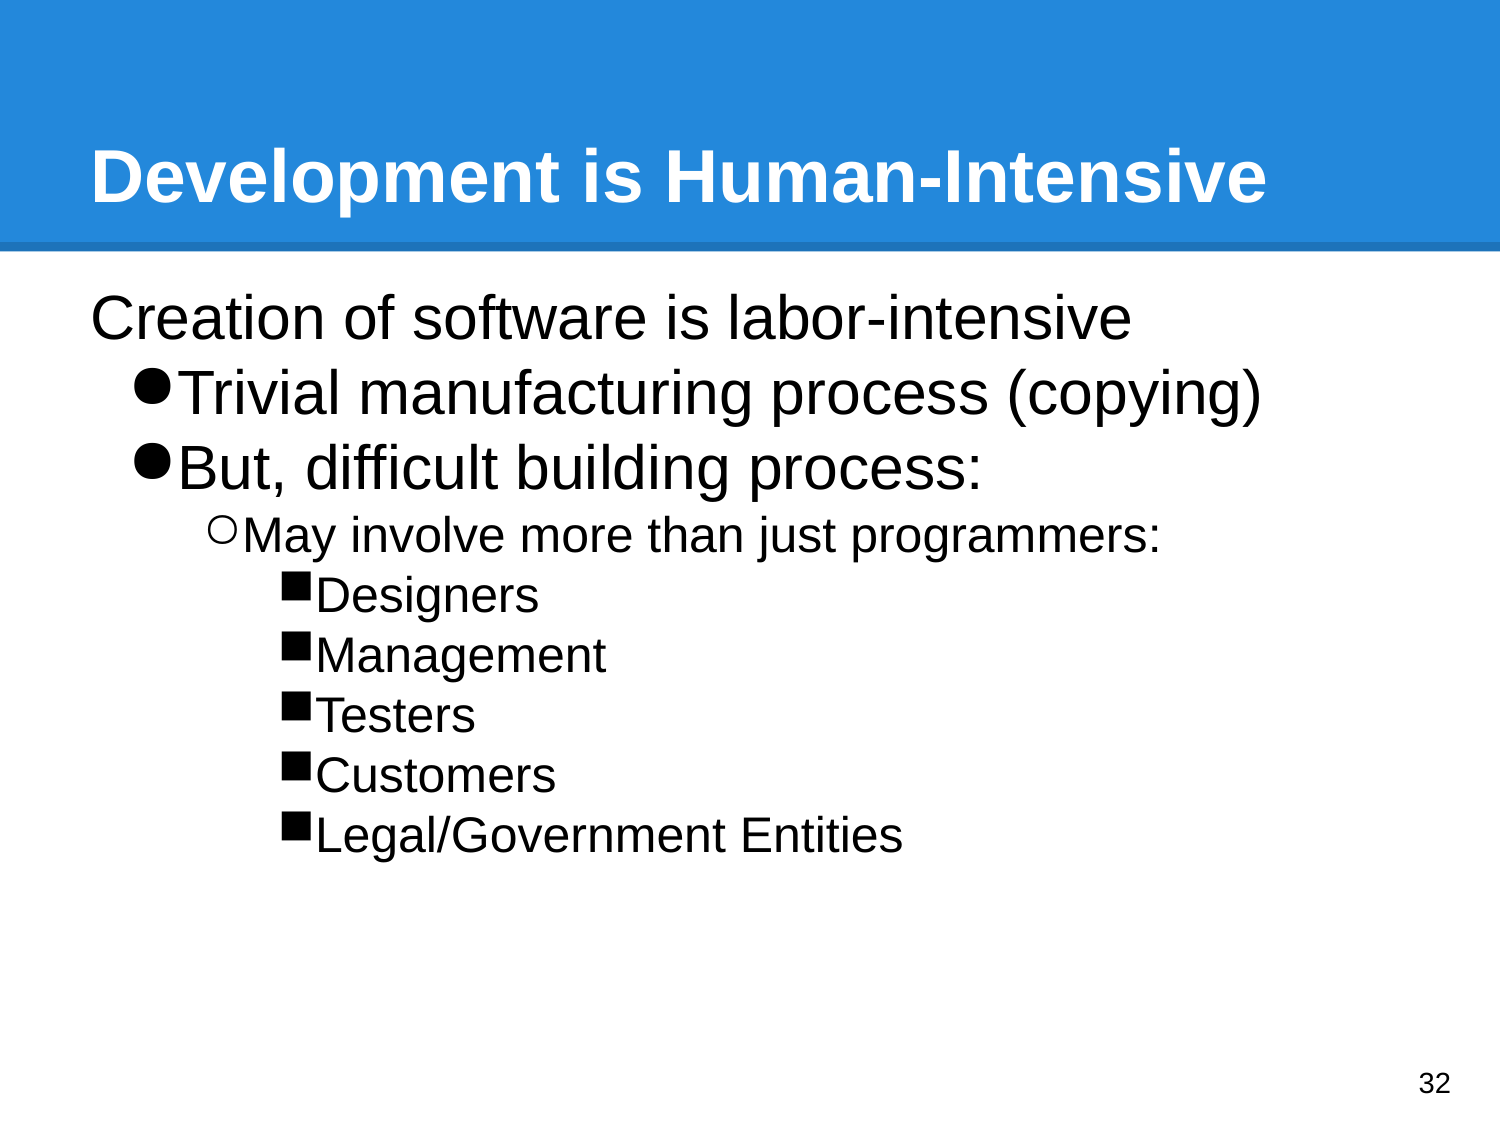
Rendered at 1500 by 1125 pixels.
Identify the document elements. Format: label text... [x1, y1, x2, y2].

slide_number ‹#› [1403, 1038, 1494, 1125]
title Development is Human-Intensive [75, 45, 1425, 233]
list Creation of software is labor-intensive Trivial manufacturing process (copying) But, difficult building process: May involve more than just programmers: Designers Management Testers Customers Legal/Government Entities [75, 262, 1476, 1078]
